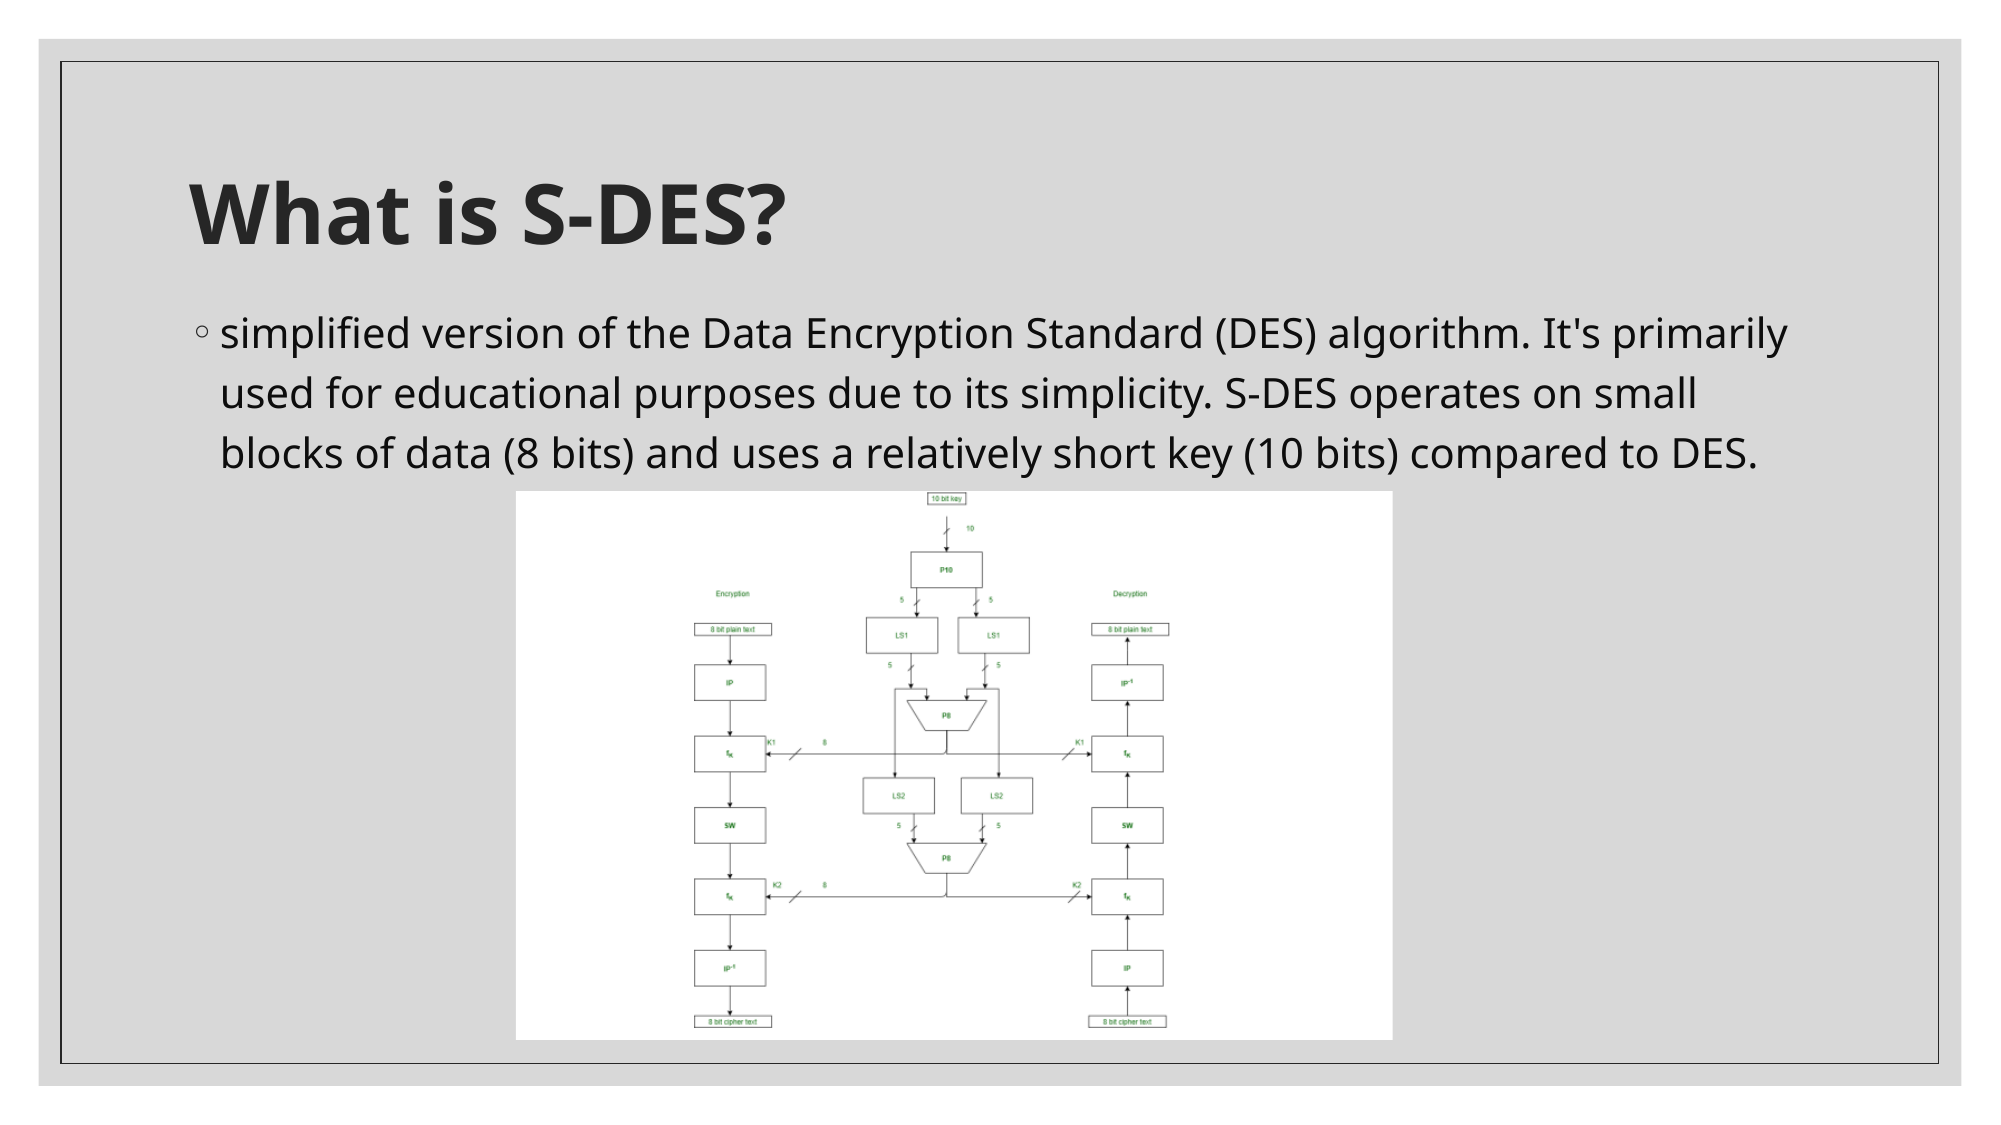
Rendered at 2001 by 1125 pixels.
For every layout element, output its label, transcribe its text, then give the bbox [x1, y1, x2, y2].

title What is S-DES? [174, 105, 1825, 289]
list simplified version of the Data Encryption Standard (DES) algorithm. It's primarily used for educational purposes due to its simplicity. S-DES operates on small blocks of data (8 bits) and uses a relatively short key (10 bits) compared to DES. [174, 289, 1825, 921]
picture [515, 491, 1393, 1040]
